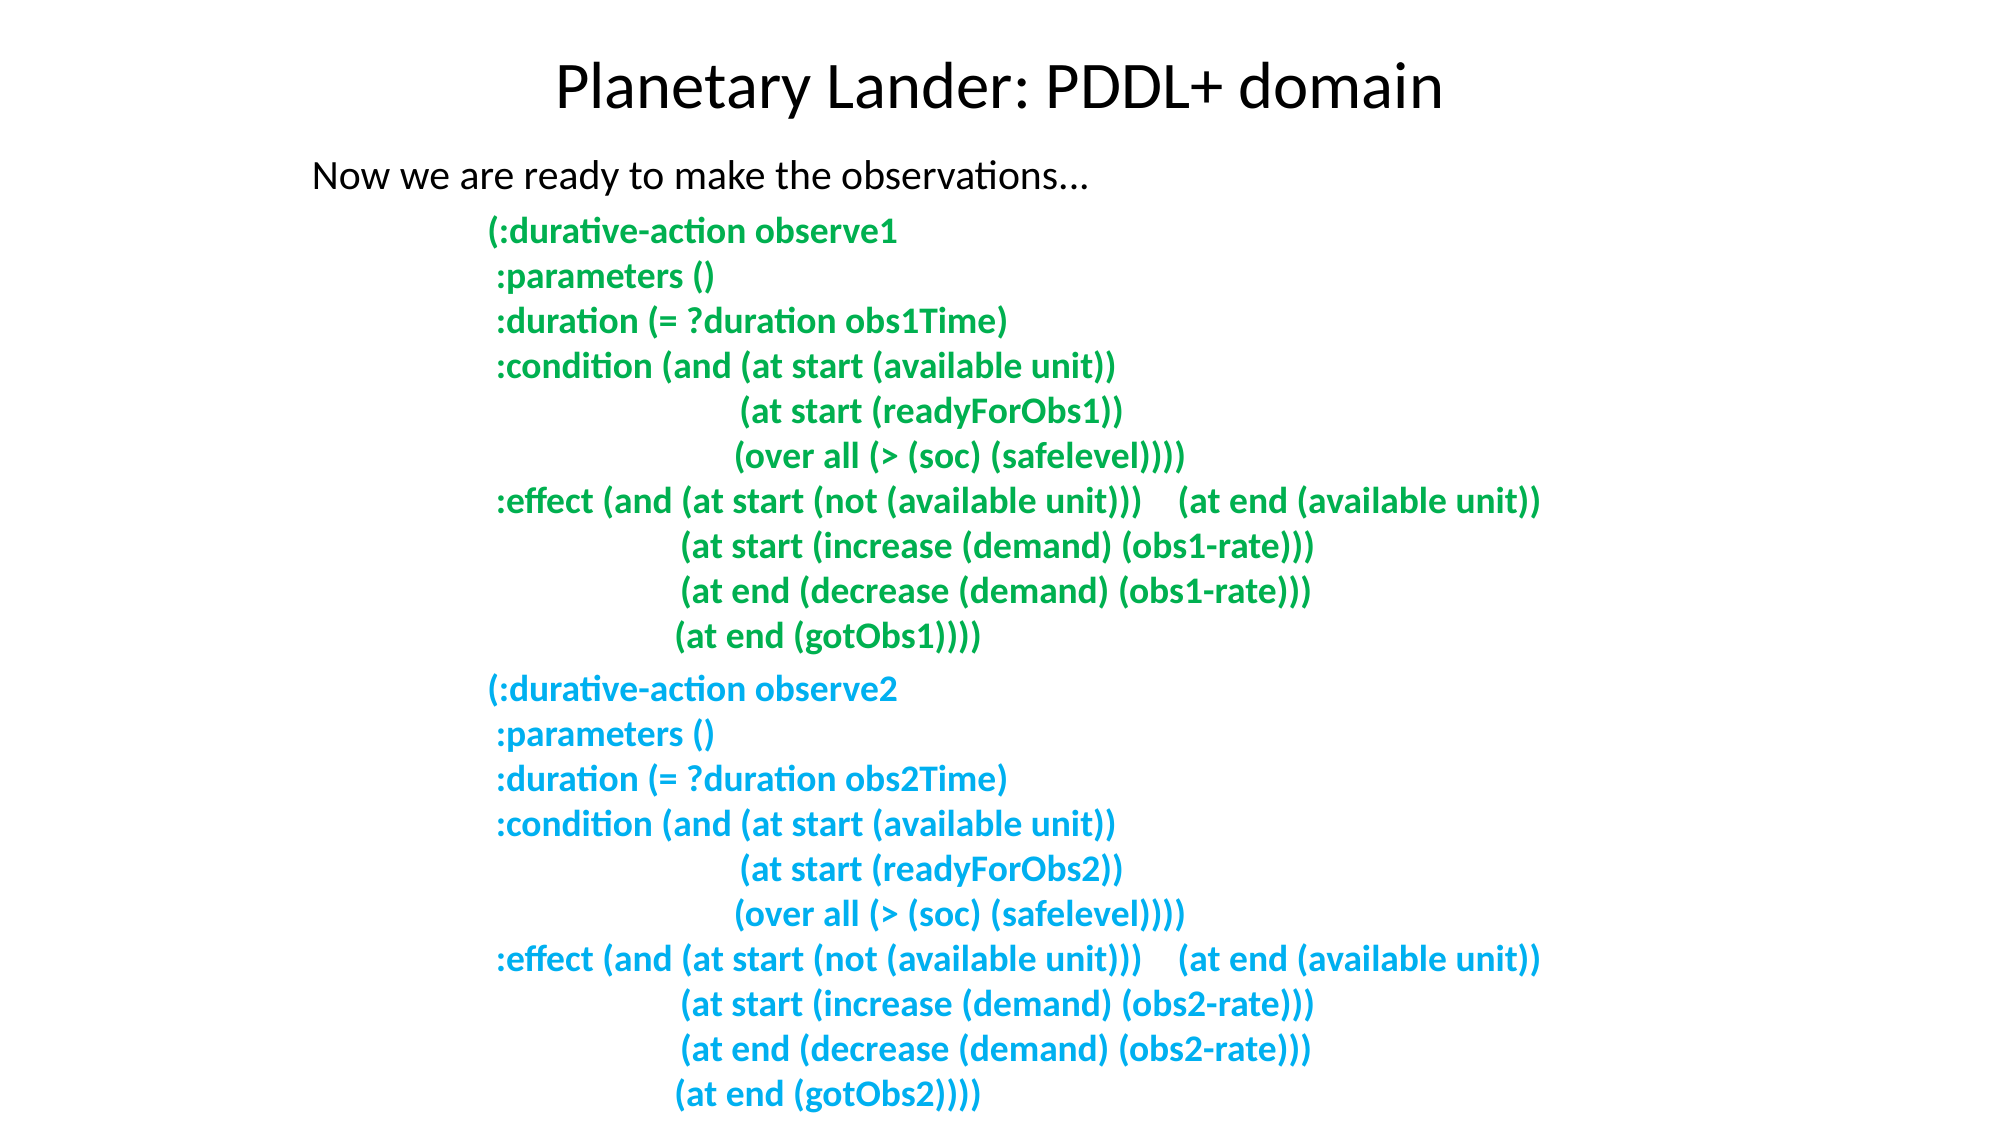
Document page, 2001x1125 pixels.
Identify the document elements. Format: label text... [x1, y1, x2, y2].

title Planetary Lander: PDDL+ domain [324, 0, 1675, 140]
text_box (:durative-action observe1 :parameters () :duration (= ?duration obs1Time) :condition (and (at start (available unit)) (at start (readyForObs1)) (over all (> (soc) (safelevel)))) :effect (and (at start (not (available unit))) (at end (available unit)) (at start (increase (demand) (obs1-rate))) (at end (decrease (demand) (obs1-rate))) (at end (gotObs1)))) [472, 199, 1797, 656]
text_box (:durative-action observe2 :parameters () :duration (= ?duration obs2Time) :condition (and (at start (available unit)) (at start (readyForObs2)) (over all (> (soc) (safelevel)))) :effect (and (at start (not (available unit))) (at end (available unit)) (at start (increase (demand) (obs2-rate))) (at end (decrease (demand) (obs2-rate))) (at end (gotObs2)))) [472, 656, 1797, 1121]
list Now we are ready to make the observations... [296, 140, 1727, 930]
